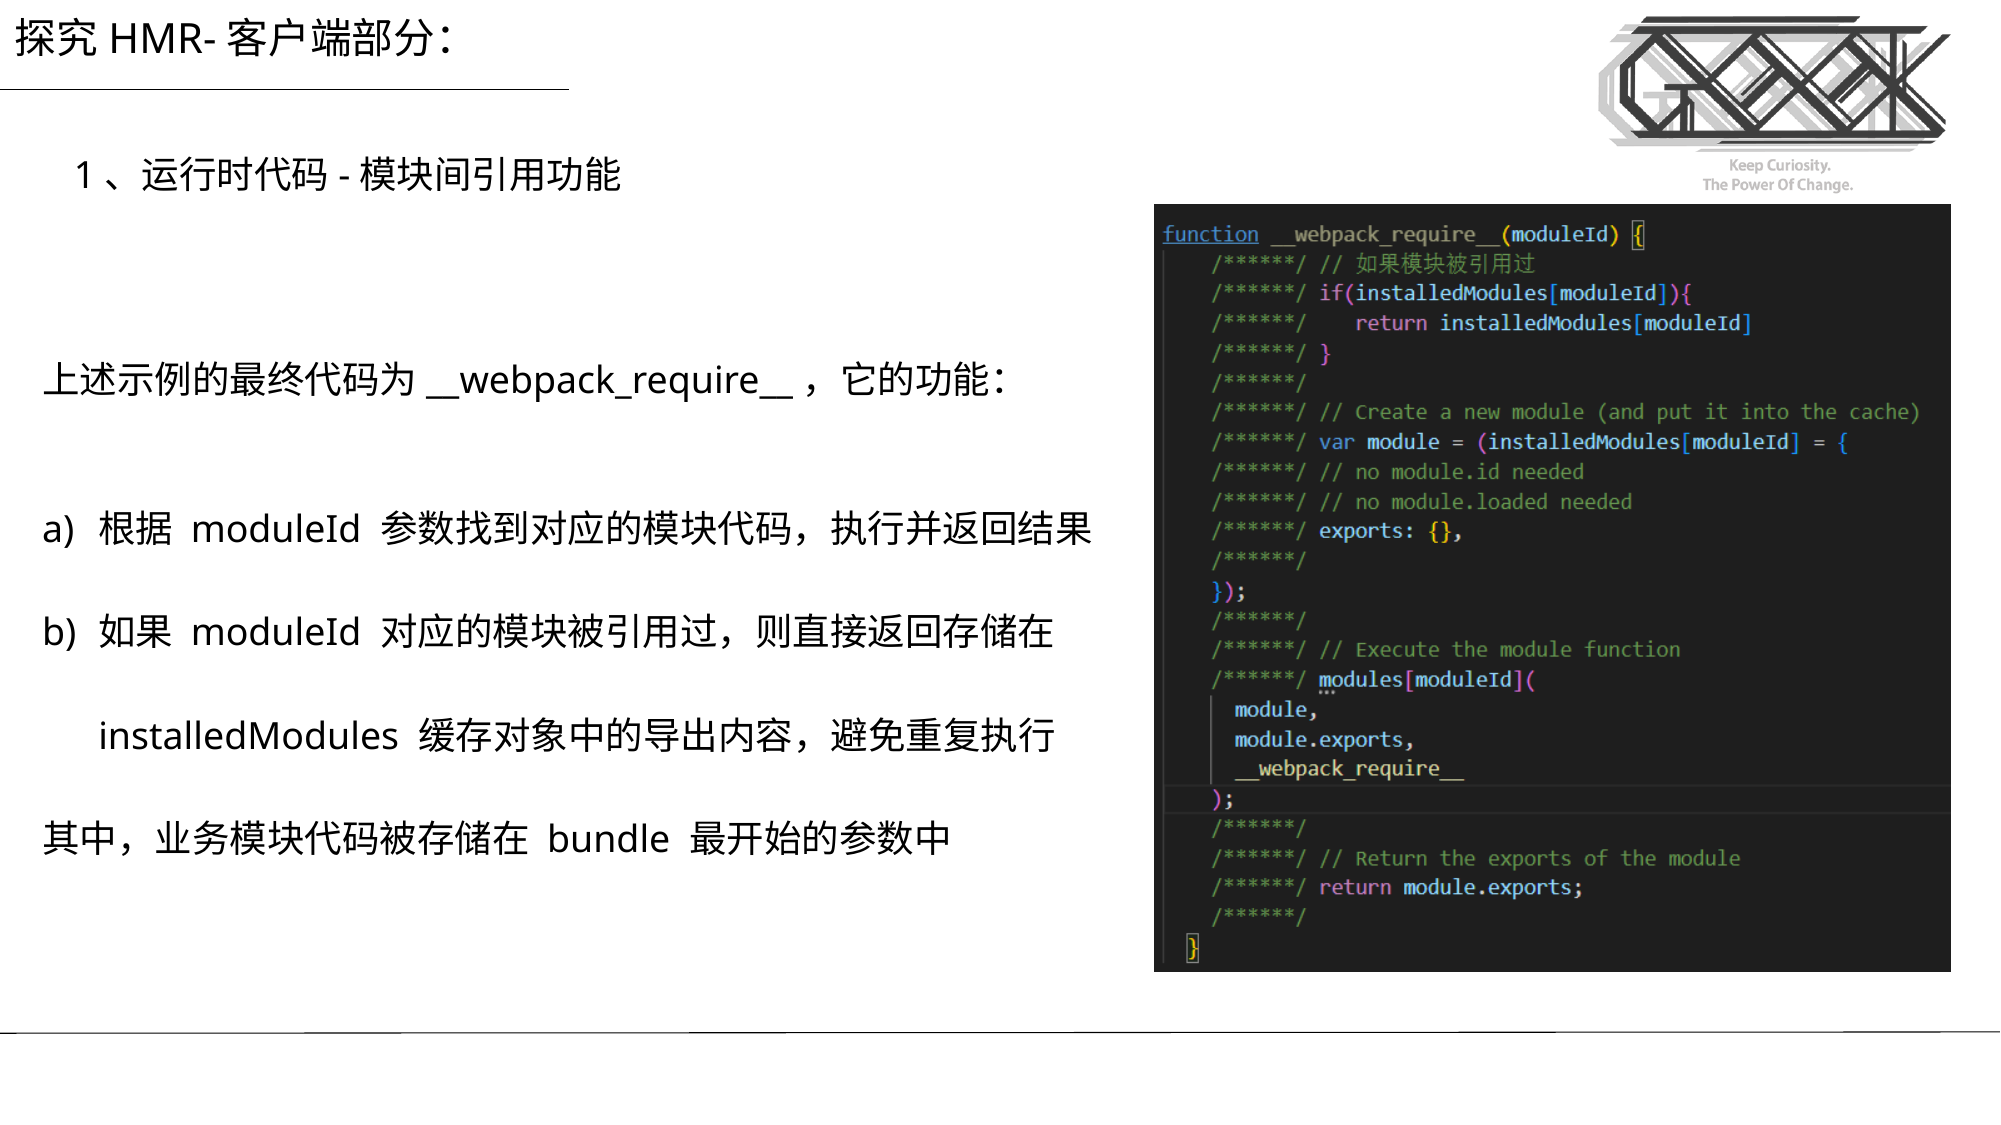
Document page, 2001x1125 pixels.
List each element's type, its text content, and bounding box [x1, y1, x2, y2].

text_box 探究HMR-客户端部分： [0, 4, 1123, 80]
picture [1154, 204, 1951, 972]
text_box 上述示例的最终代码为__webpack_require__，它的功能： 根据 moduleId 参数找到对应的模块代码，执行并返回结果 如果 moduleId 对应的模块被引用过，则直接返回存储在 installedModules 缓存对象中的导出内容，避免重复执行 其中，业务模块代码被存储在 bundle 最开始的参数中 [27, 348, 1123, 868]
picture [1598, 16, 1951, 195]
text_box 1、运行时代码-模块间引用功能 [59, 143, 1123, 204]
